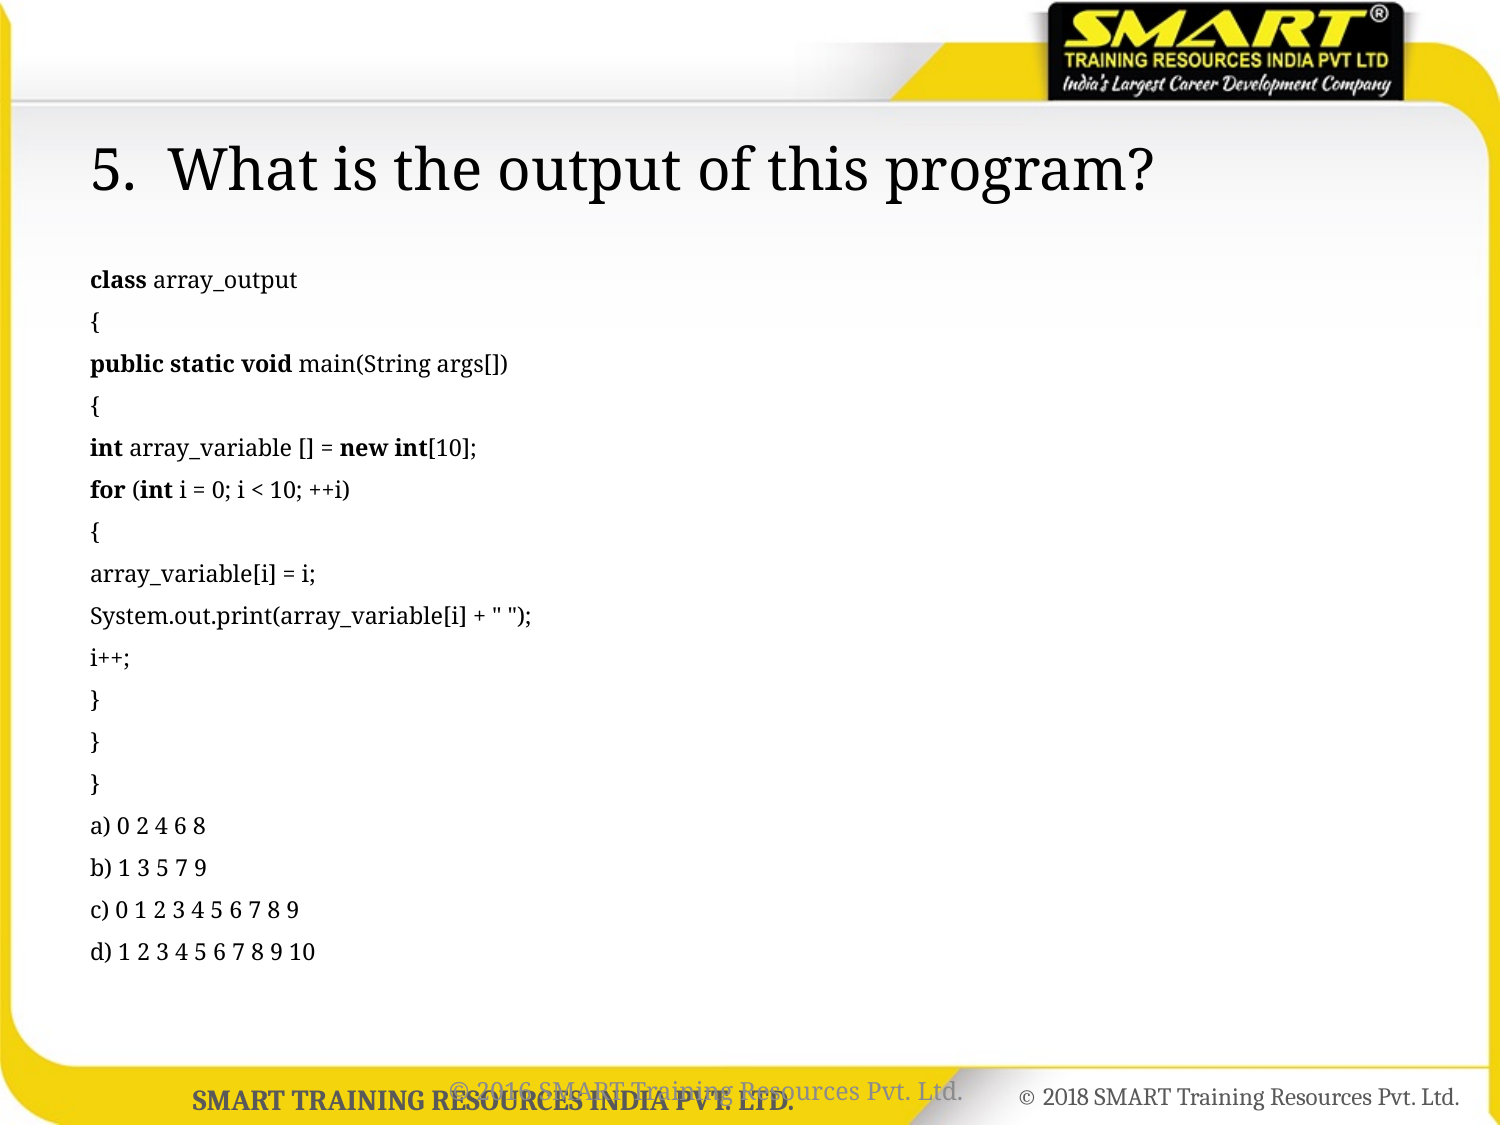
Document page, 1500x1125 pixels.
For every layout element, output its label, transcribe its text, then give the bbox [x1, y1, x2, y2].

footer © 2016 SMART Training Resources Pvt. Ltd. [112, 1062, 1300, 1123]
list class array_output { public static void main(String args[]) { int array_variable [] = new int[10]; for (int i = 0; i < 10; ++i) { array_variable[i] = i; System.out.print(array_variable[i] + " "); i++; } } } a) 0 2 4 6 8 b) 1 3 5 7 9 c) 0 1 2 3 4 5 6 7 8 9 d) 1 2 3 4 5 6 7 8 9 10 [75, 243, 1425, 980]
picture [0, 0, 1500, 1125]
title 5. What is the output of this program? [75, 125, 1425, 243]
